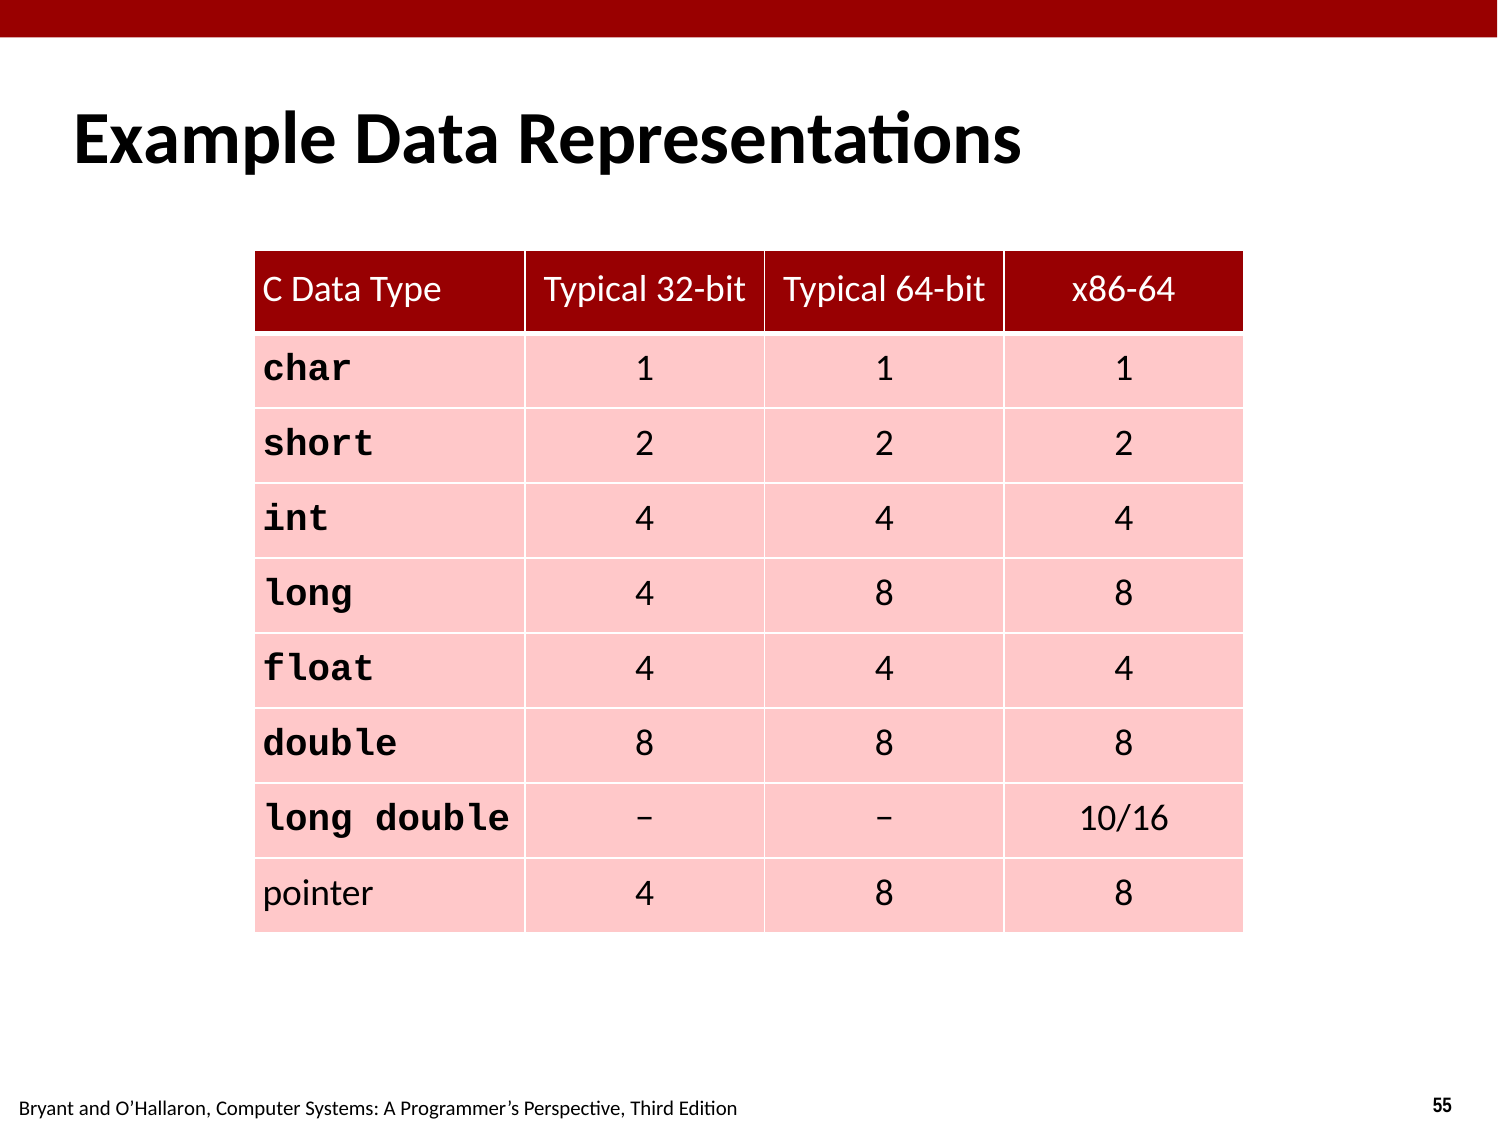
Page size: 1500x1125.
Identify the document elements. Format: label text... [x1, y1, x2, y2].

table_header x86-64 [1005, 251, 1243, 331]
table_cell 4 [1005, 634, 1243, 707]
table_header Typical 64-bit [765, 251, 1003, 331]
table_cell 8 [1005, 559, 1243, 632]
table_cell − [765, 784, 1003, 857]
table_cell 8 [1005, 859, 1243, 932]
table_cell 8 [1005, 709, 1243, 782]
table_header Typical 32-bit [526, 251, 764, 331]
table_cell double [255, 709, 524, 782]
table_cell 4 [526, 634, 764, 707]
table_header C Data Type [255, 251, 524, 331]
table_cell float [255, 634, 524, 707]
table_cell 2 [765, 409, 1003, 482]
table_cell 4 [526, 859, 764, 932]
table_cell pointer [255, 859, 524, 932]
table_cell int [255, 484, 524, 557]
table_cell short [255, 409, 524, 482]
table_cell 1 [765, 336, 1003, 407]
table_cell − [526, 784, 764, 857]
table_cell 8 [526, 709, 764, 782]
table_cell 8 [765, 709, 1003, 782]
table_cell long double [255, 784, 524, 857]
table_cell 2 [1005, 409, 1243, 482]
table_cell 4 [526, 559, 764, 632]
table_cell 4 [765, 484, 1003, 557]
table_cell 8 [765, 559, 1003, 632]
table_cell 4 [765, 634, 1003, 707]
table_cell 8 [765, 859, 1003, 932]
table_cell 1 [1005, 336, 1243, 407]
table_cell 4 [1005, 484, 1243, 557]
table_cell char [255, 336, 524, 407]
table_cell 2 [526, 409, 764, 482]
table_cell long [255, 559, 524, 632]
table_cell 10/16 [1005, 784, 1243, 857]
title Example Data Representations [58, 71, 1305, 197]
table_cell 4 [526, 484, 764, 557]
table_cell 1 [526, 336, 764, 407]
